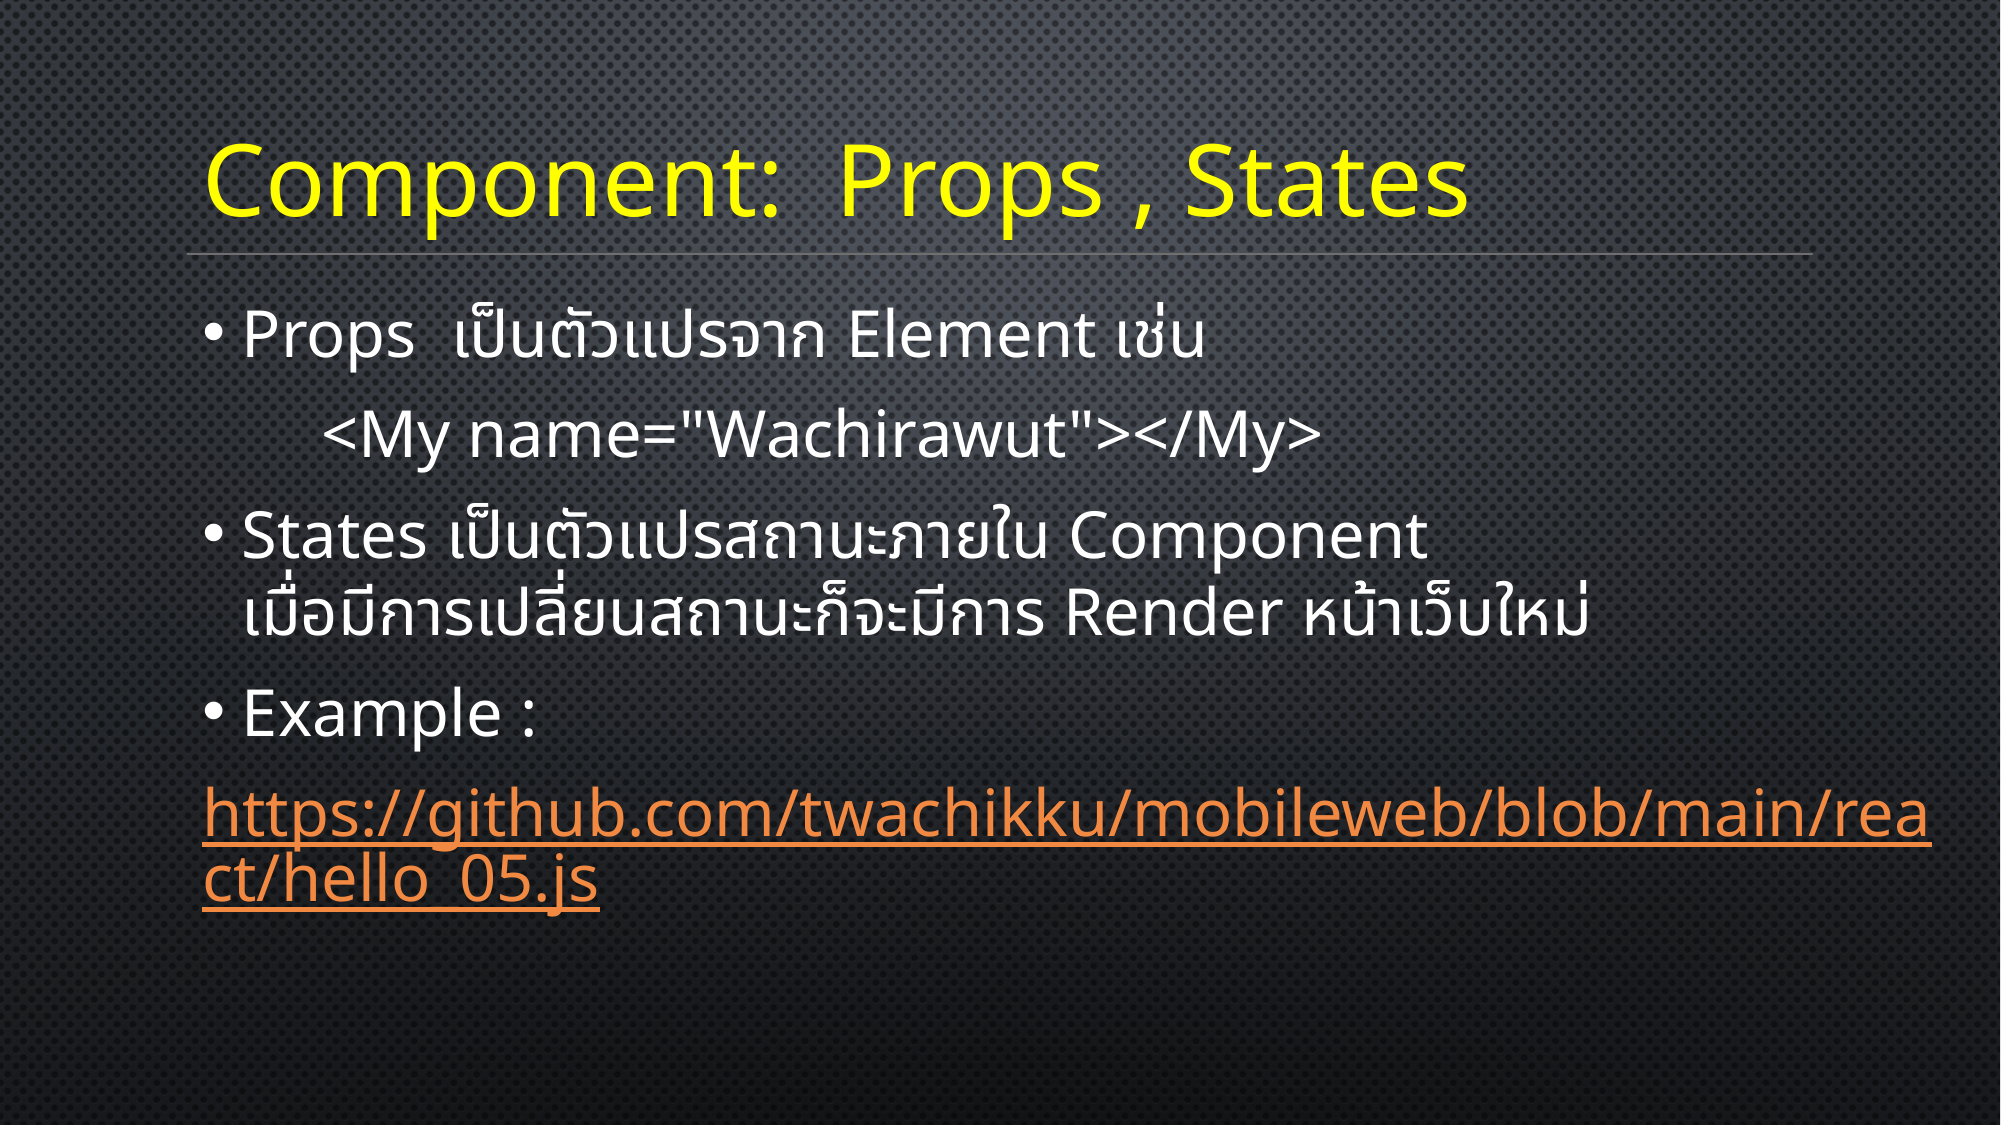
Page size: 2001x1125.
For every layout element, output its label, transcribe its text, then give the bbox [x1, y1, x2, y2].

title Component: Props , States [187, 99, 1813, 254]
list Props เป็นตัวแปรจาก Element เช่น <My name="Wachirawut"></My> States เป็นตัวแปรสถานะภายใน Component เมื่อมีการเปลี่ยนสถานะก็จะมีการ Render หน้าเว็บใหม่ Example : https://github.com/twachikku/mobileweb/blob/main/react/hello_05.js [187, 284, 1948, 950]
